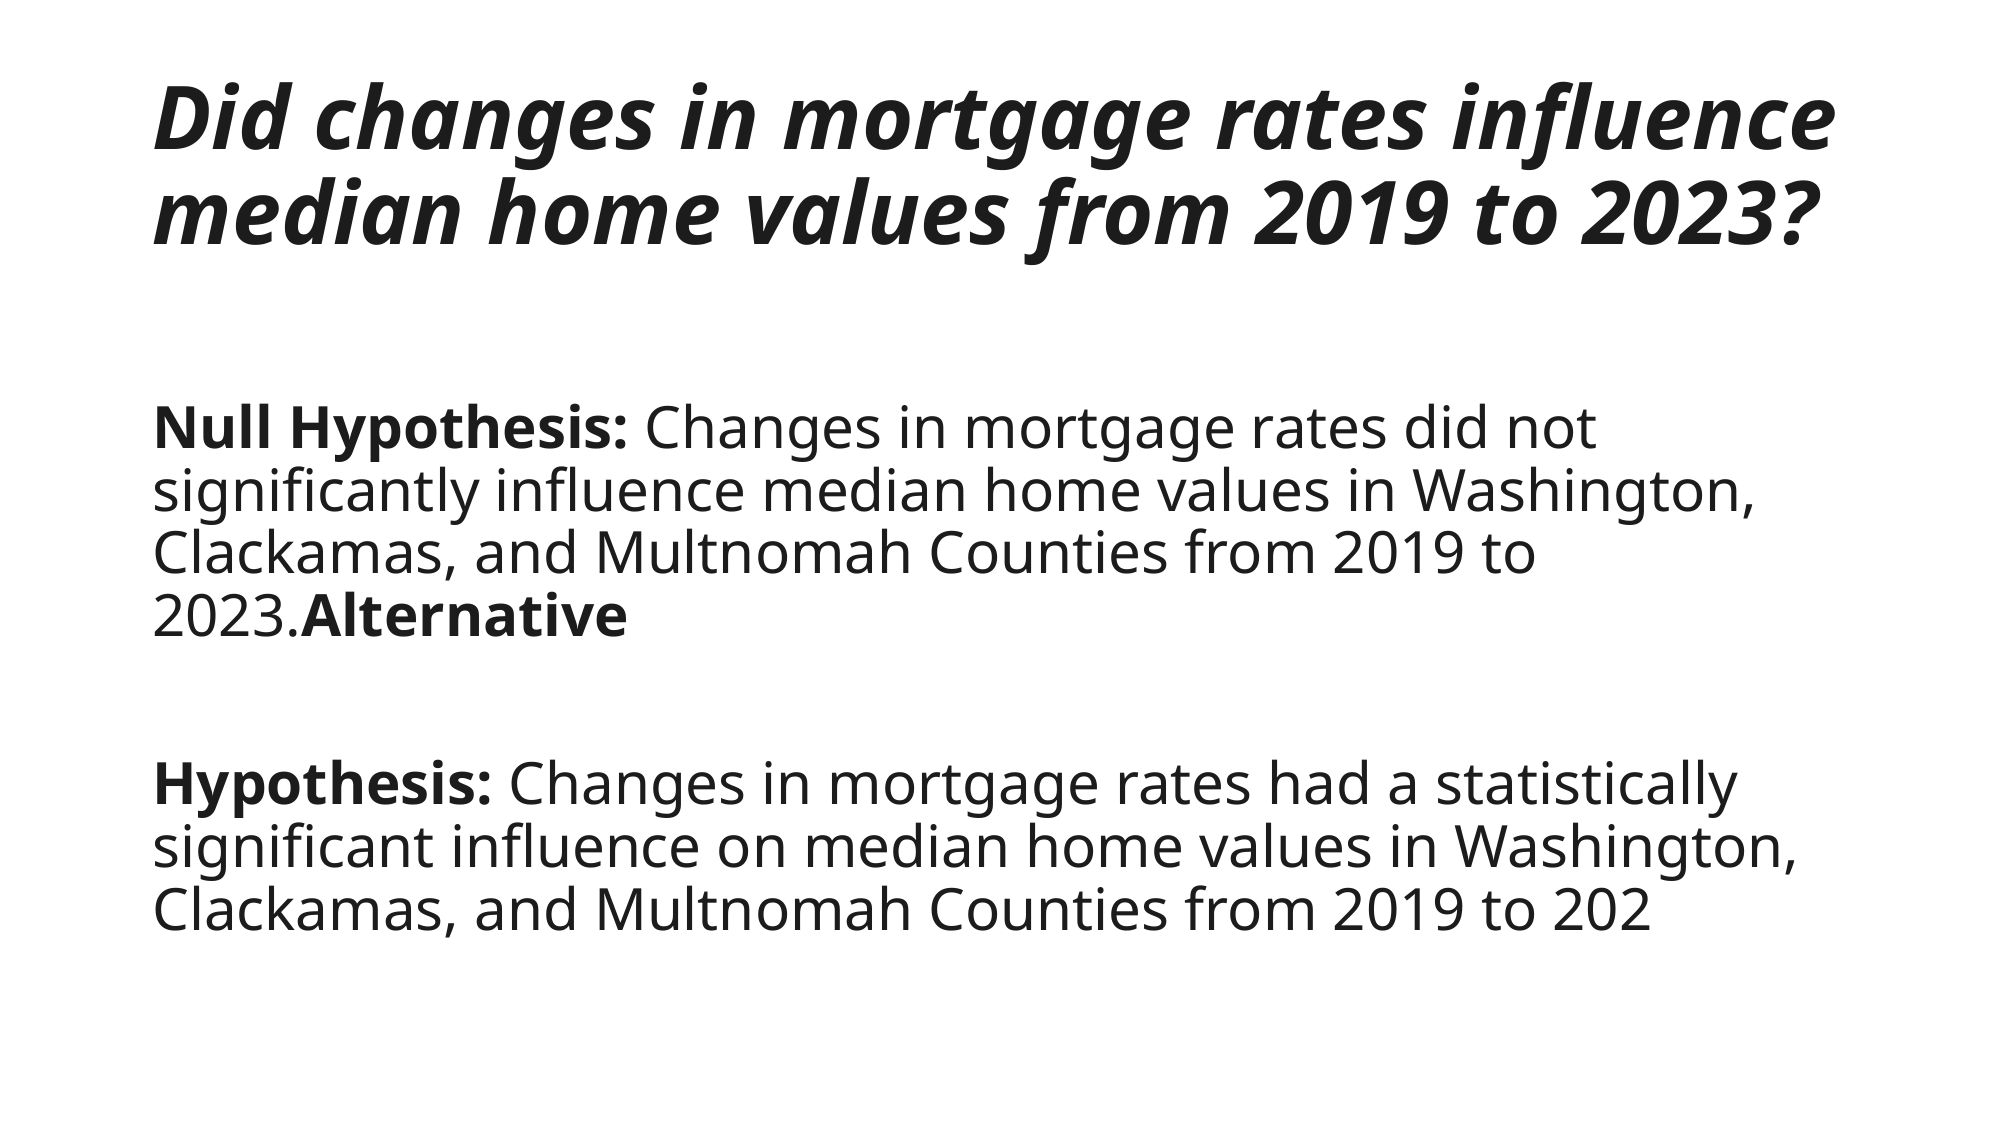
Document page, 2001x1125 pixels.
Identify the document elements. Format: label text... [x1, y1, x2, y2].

list Null Hypothesis: Changes in mortgage rates did not significantly influence median home values in Washington, Clackamas, and Multnomah Counties from 2019 to 2023.Alternative Hypothesis: Changes in mortgage rates had a statistically significant influence on median home values in Washington, Clackamas, and Multnomah Counties from 2019 to 202 [137, 299, 1863, 1014]
title Did changes in mortgage rates influence median home values from 2019 to 2023? [137, 59, 1863, 278]
